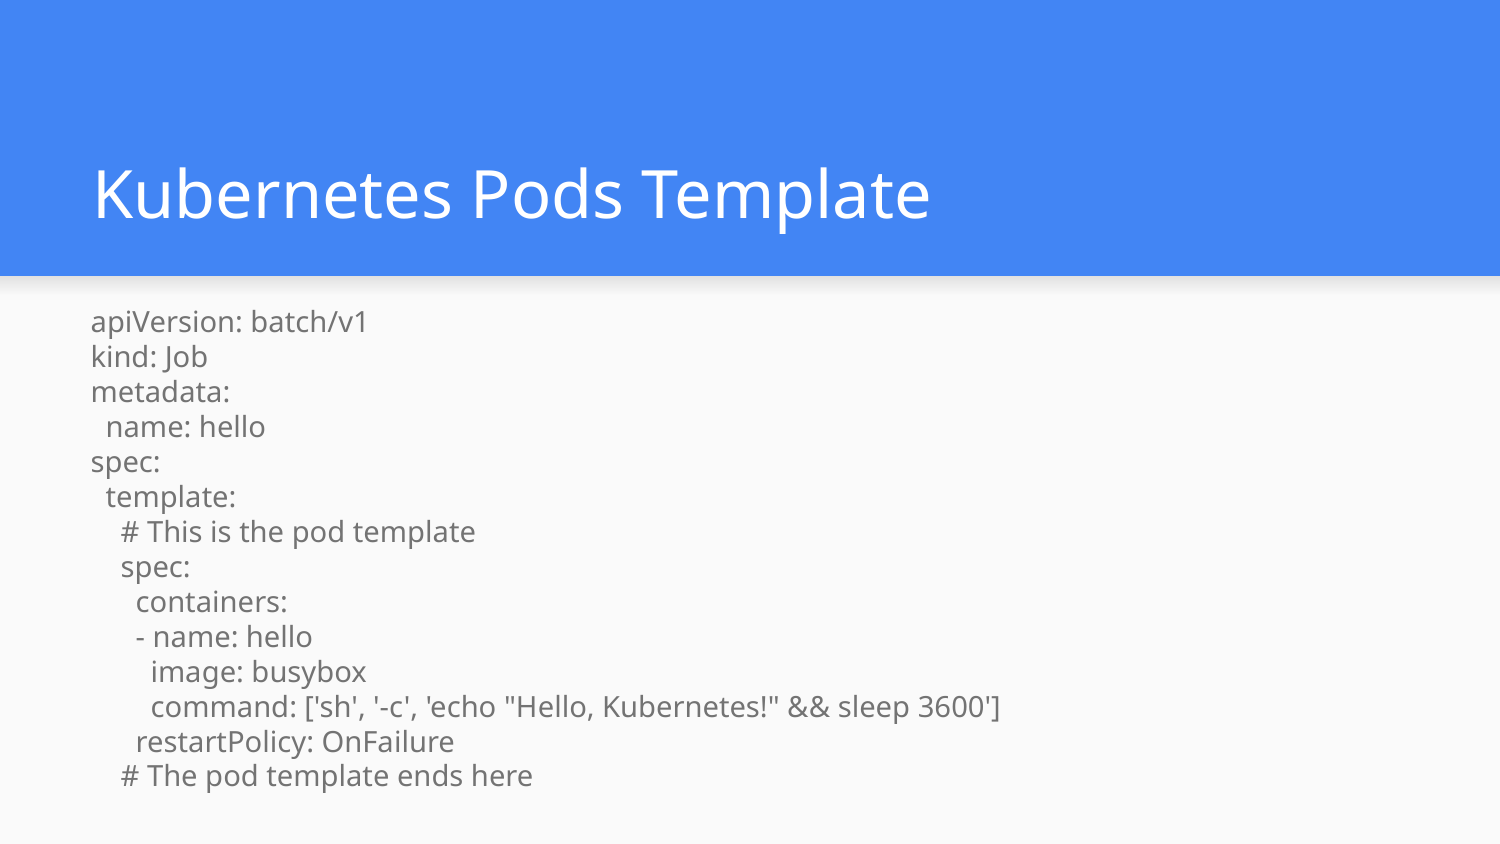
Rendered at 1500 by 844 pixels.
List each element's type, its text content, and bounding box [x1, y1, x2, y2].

title Kubernetes Pods Template [77, 121, 1427, 248]
list apiVersion: batch/v1 kind: Job metadata: name: hello spec: template: # This is the pod template spec: containers: - name: hello image: busybox command: ['sh', '-c', 'echo "Hello, Kubernetes!" && sleep 3600'] restartPolicy: OnFailure # The pod template ends here [75, 288, 1425, 809]
